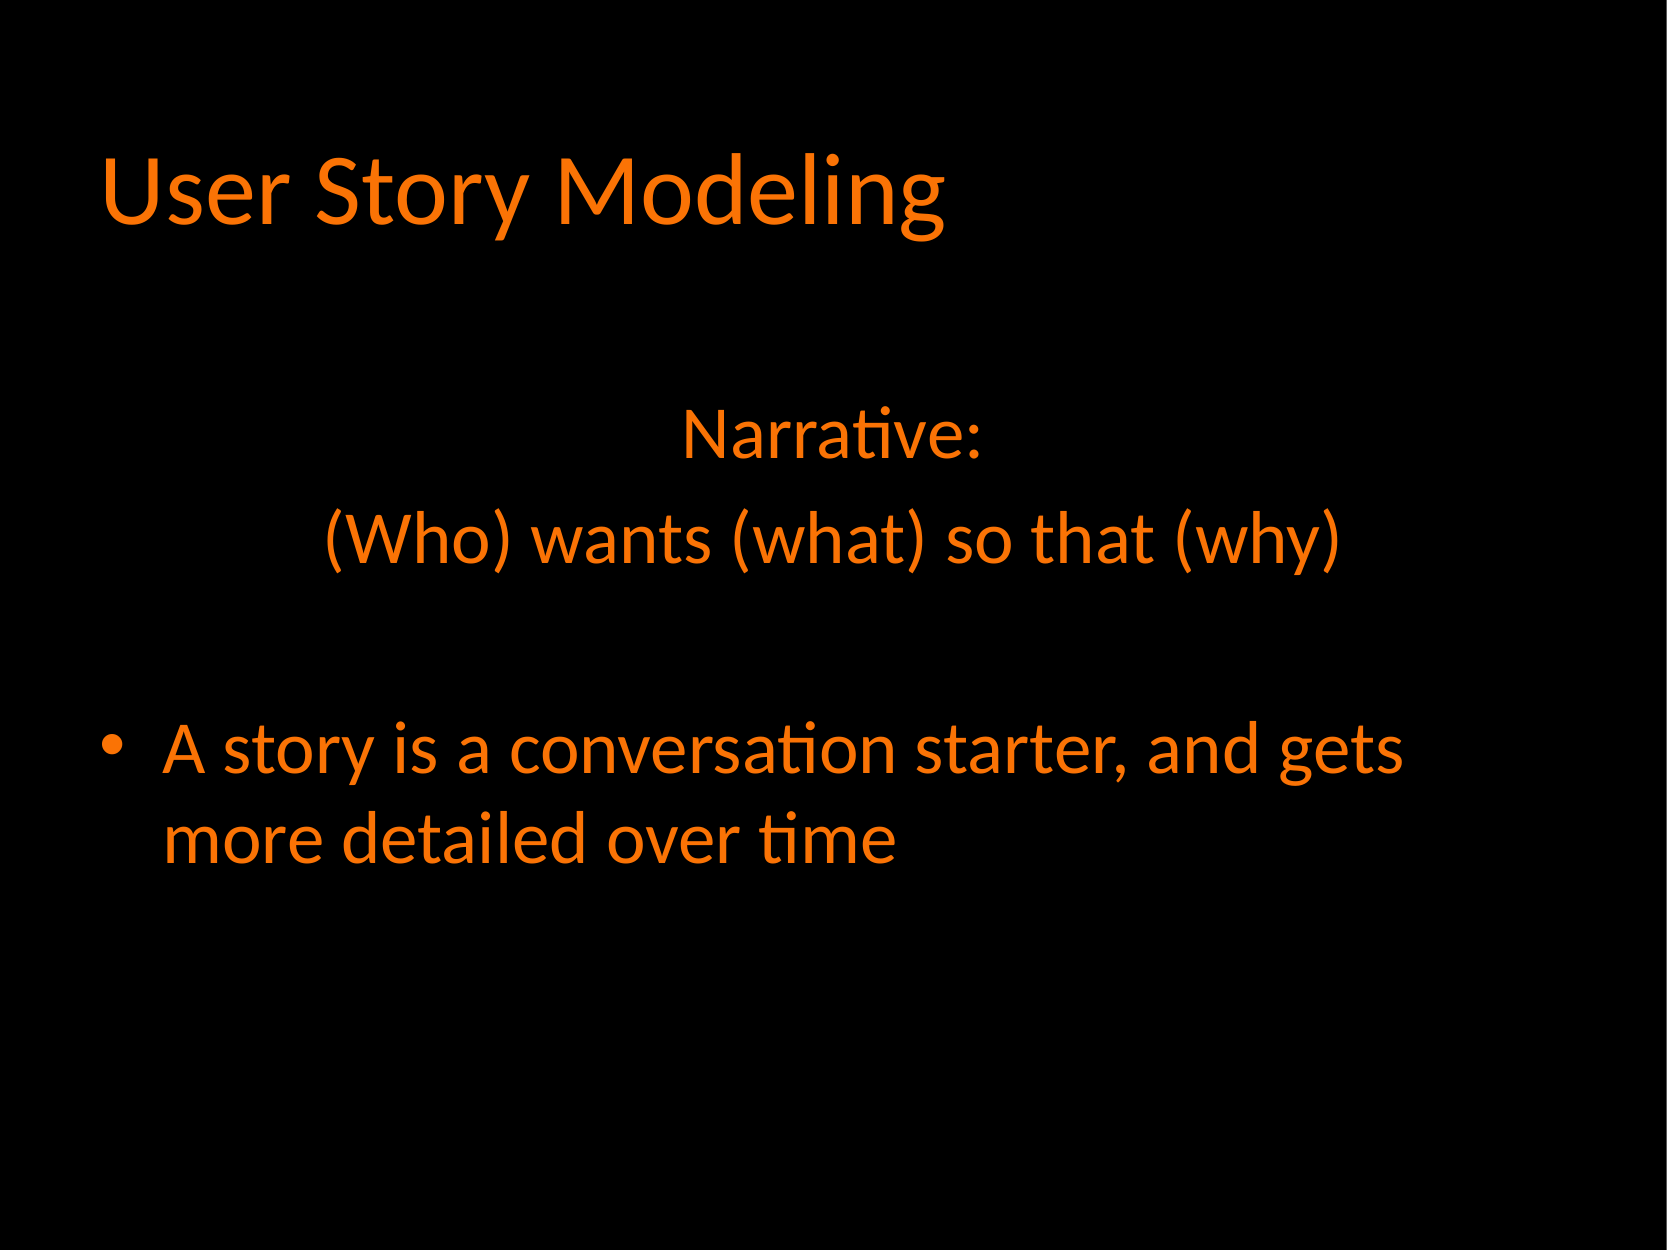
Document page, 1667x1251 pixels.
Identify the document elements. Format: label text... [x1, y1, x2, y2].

list Narrative: (Who) wants (what) so that (why) A story is a conversation starter, and gets more detailed over time [83, 375, 1584, 1117]
title User Story Modeling [83, 99, 1584, 267]
